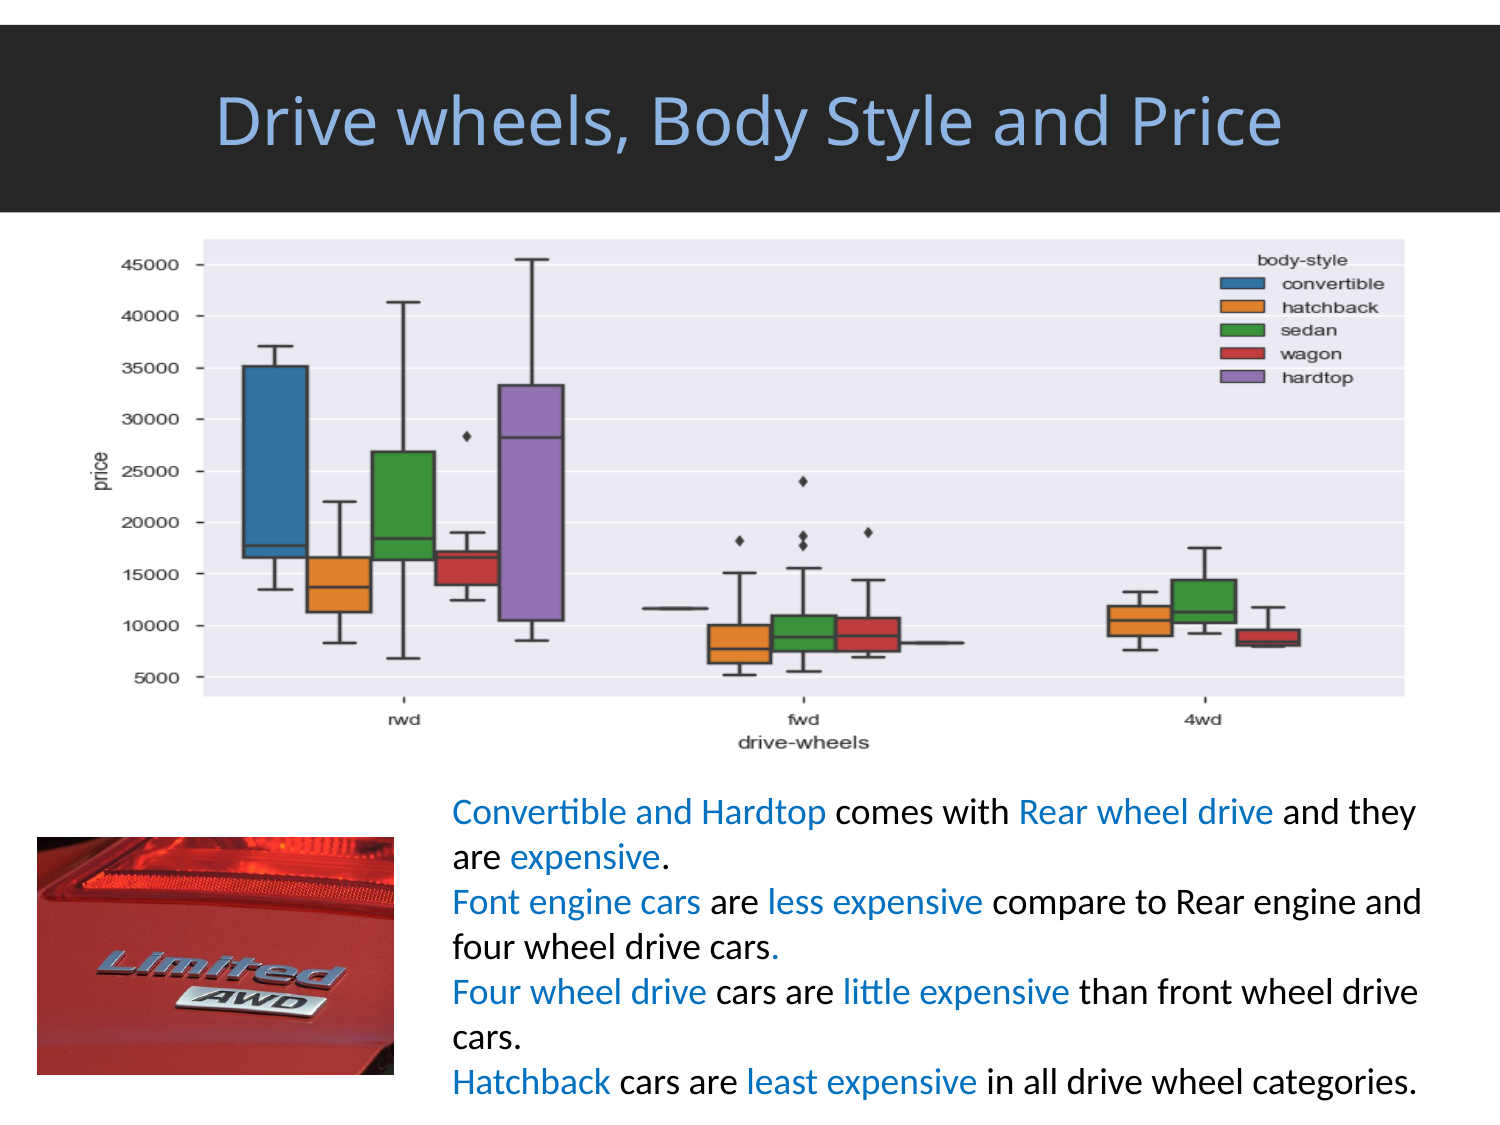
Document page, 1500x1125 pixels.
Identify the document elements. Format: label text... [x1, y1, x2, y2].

text_box Drive wheels, Body Style and Price [0, 24, 1500, 213]
picture [37, 837, 394, 1076]
picture [74, 224, 1426, 763]
text_box Convertible and Hardtop comes with Rear wheel drive and they are expensive. Font engine cars are less expensive compare to Rear engine and four wheel drive cars. Four wheel drive cars are little expensive than front wheel drive cars. Hatchback cars are least expensive in all drive wheel categories. [437, 779, 1463, 1109]
